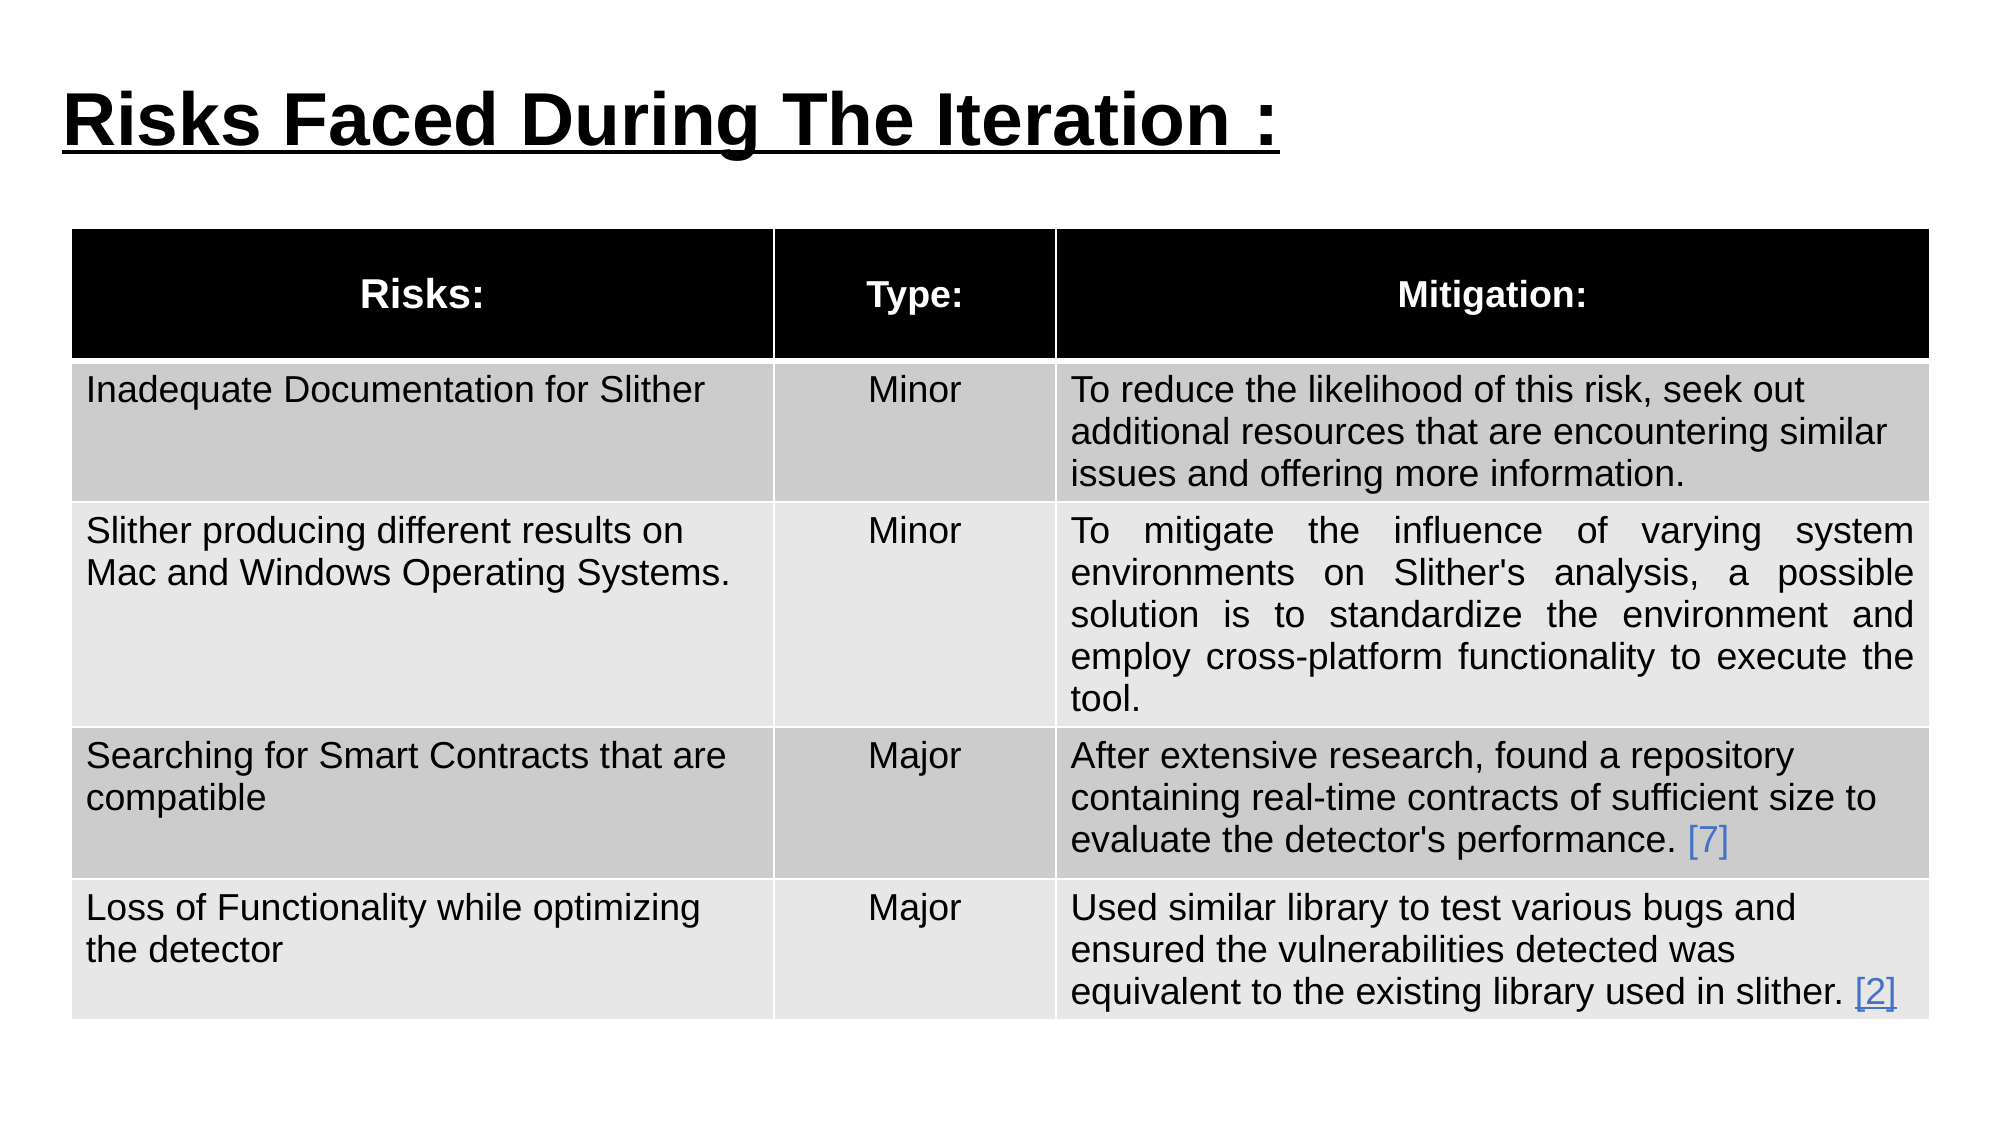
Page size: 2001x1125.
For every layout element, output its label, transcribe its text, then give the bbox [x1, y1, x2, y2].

table_cell Loss of Functionality while optimizing the detector [72, 880, 773, 1019]
table_cell Used similar library to test various bugs and ensured the vulnerabilities detected was equivalent to the existing library used in slither. [2] [1057, 880, 1929, 1019]
table_cell Minor [775, 364, 1055, 501]
table_cell Major [775, 728, 1055, 878]
table_cell Minor [775, 503, 1055, 726]
title Risks Faced During The Iteration : [47, 92, 1773, 148]
table_cell Major [775, 880, 1055, 1019]
table_cell Slither producing different results on Mac and Windows Operating Systems. [72, 503, 773, 726]
table_header Risks: [72, 229, 773, 358]
table_cell To mitigate the influence of varying system environments on Slither's analysis, a possible solution is to standardize the environment and employ cross-platform functionality to execute the tool. [1057, 503, 1929, 726]
table_cell Searching for Smart Contracts that are compatible [72, 728, 773, 878]
table_header Mitigation: [1057, 229, 1929, 358]
table_cell Inadequate Documentation for Slither [72, 364, 773, 501]
table_cell To reduce the likelihood of this risk, seek out additional resources that are encountering similar issues and offering more information. [1057, 364, 1929, 501]
table_cell After extensive research, found a repository containing real-time contracts of sufficient size to evaluate the detector's performance. [7] [1057, 728, 1929, 878]
table_header Type: [775, 229, 1055, 358]
